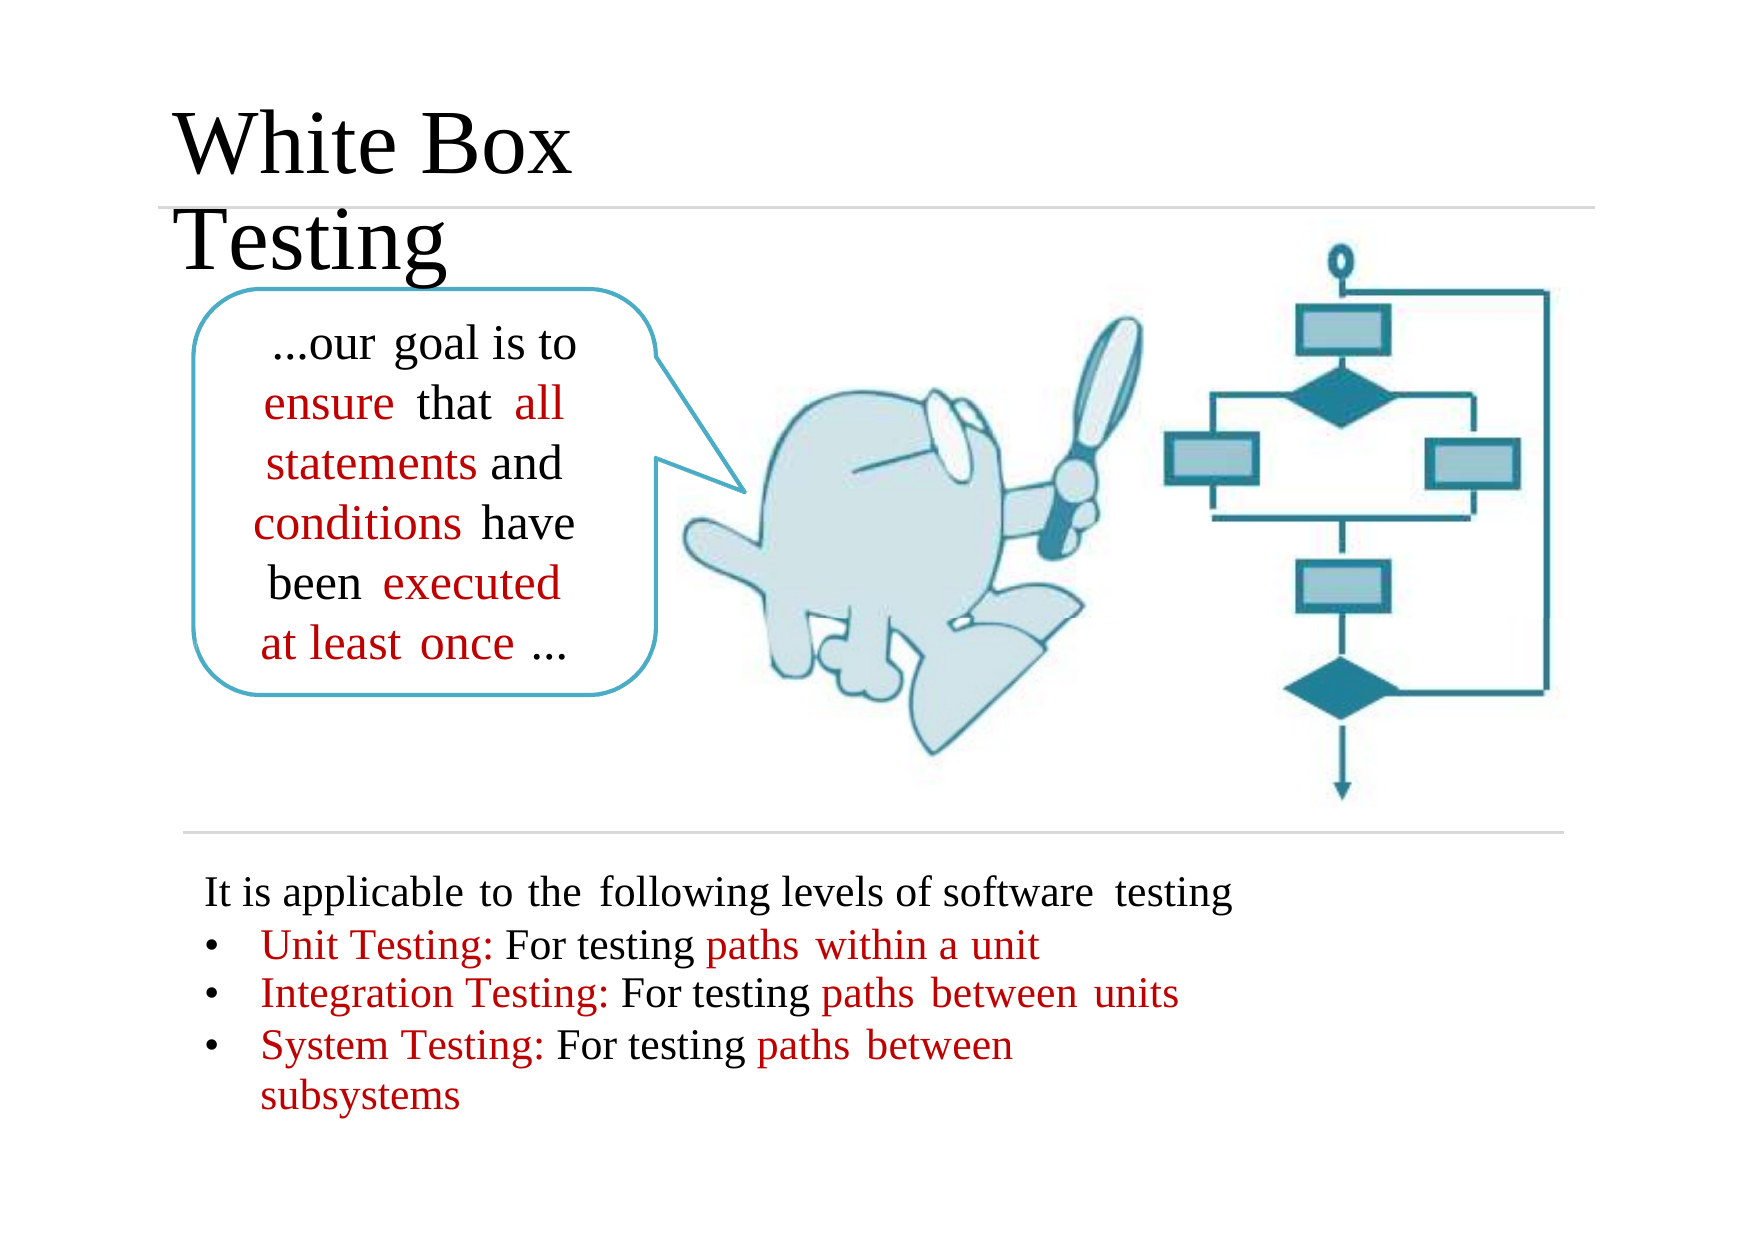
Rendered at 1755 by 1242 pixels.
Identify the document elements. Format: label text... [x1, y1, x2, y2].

text_box Unit Testing: For testing paths within a unit Integration Testing: For testing paths between units System Testing: For testing paths between subsystems [258, 921, 1229, 1075]
text_box [183, 809, 1565, 835]
text_box • • • [202, 921, 229, 1075]
text_box ...our goal is to ensure that all statements and conditions have been executed at least once ... [244, 316, 607, 671]
text_box White Box Testing [170, 96, 853, 184]
text_box It is applicable to the following levels of software testing [202, 868, 1235, 917]
text_box [196, 620, 653, 692]
text_box [191, 619, 658, 698]
text_box [196, 292, 737, 620]
text_box [157, 184, 1596, 210]
text_box [126, 620, 1627, 1183]
text_box [676, 618, 1569, 808]
text_box [676, 219, 1569, 618]
text_box [191, 286, 747, 619]
